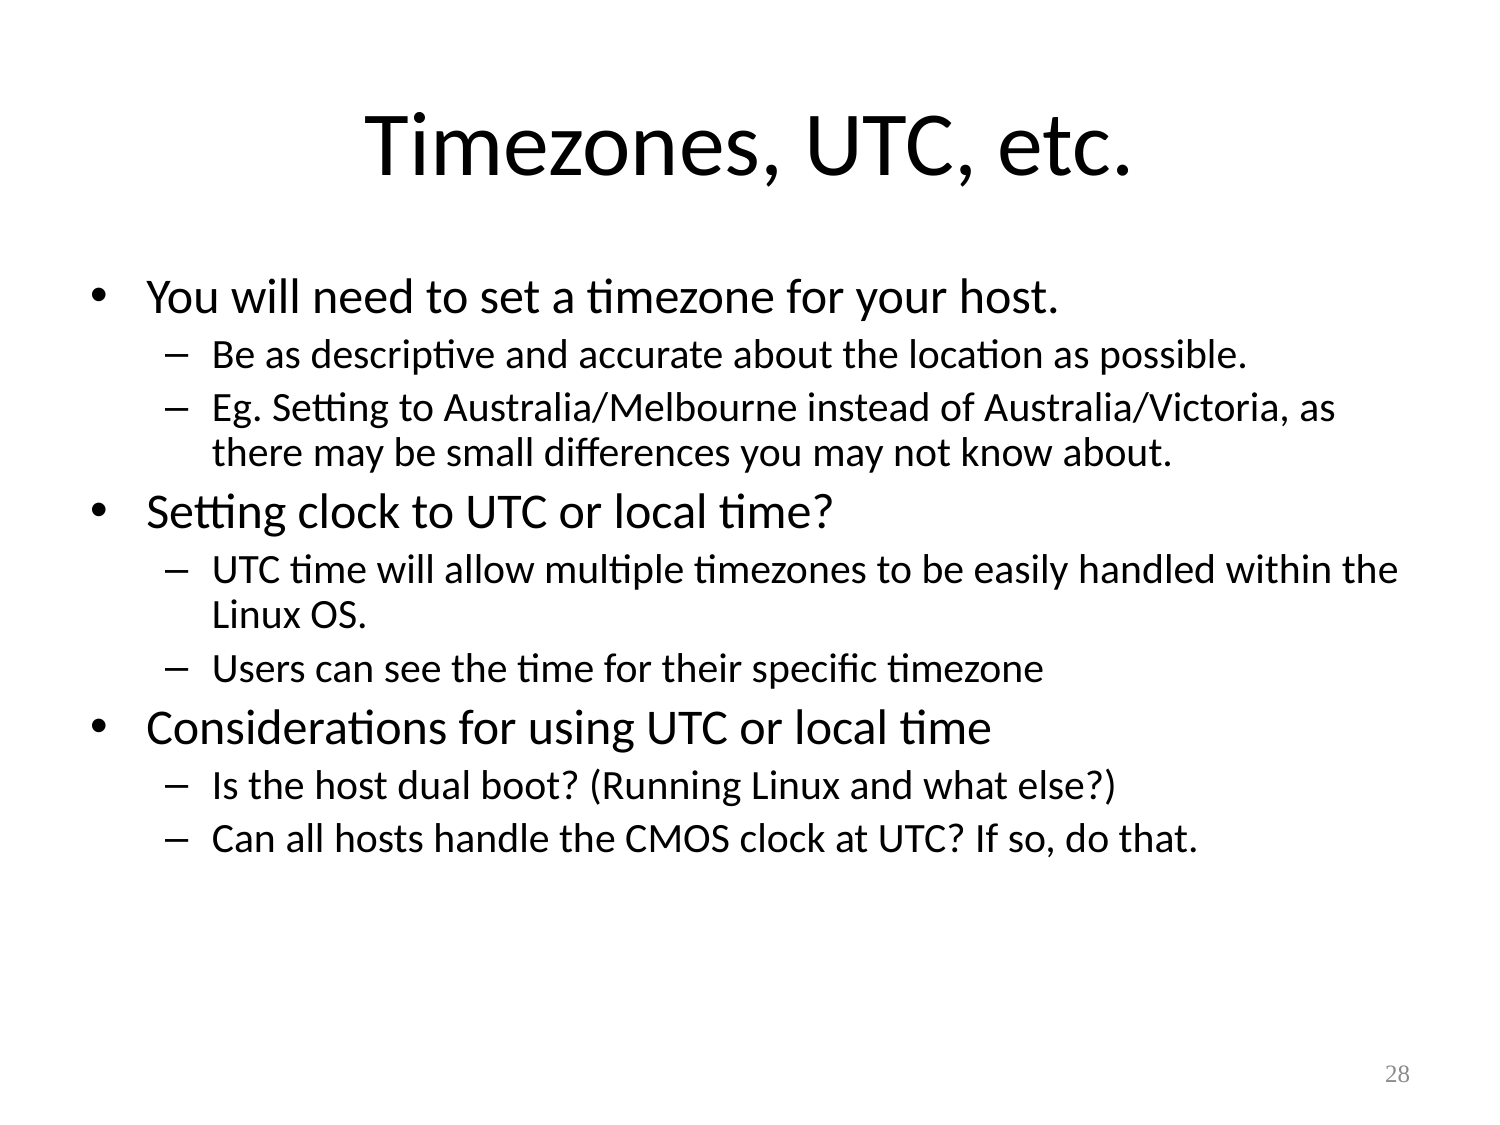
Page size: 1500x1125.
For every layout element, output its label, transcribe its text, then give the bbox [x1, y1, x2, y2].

list You will need to set a timezone for your host. Be as descriptive and accurate about the location as possible. Eg. Setting to Australia/Melbourne instead of Australia/Victoria, as there may be small differences you may not know about. Setting clock to UTC or local time? UTC time will allow multiple timezones to be easily handled within the Linux OS. Users can see the time for their specific timezone Considerations for using UTC or local time Is the host dual boot? (Running Linux and what else?) Can all hosts handle the CMOS clock at UTC? If so, do that. [75, 262, 1425, 1005]
slide_number 28 [1074, 1042, 1425, 1103]
title Timezones, UTC, etc. [75, 45, 1425, 233]
